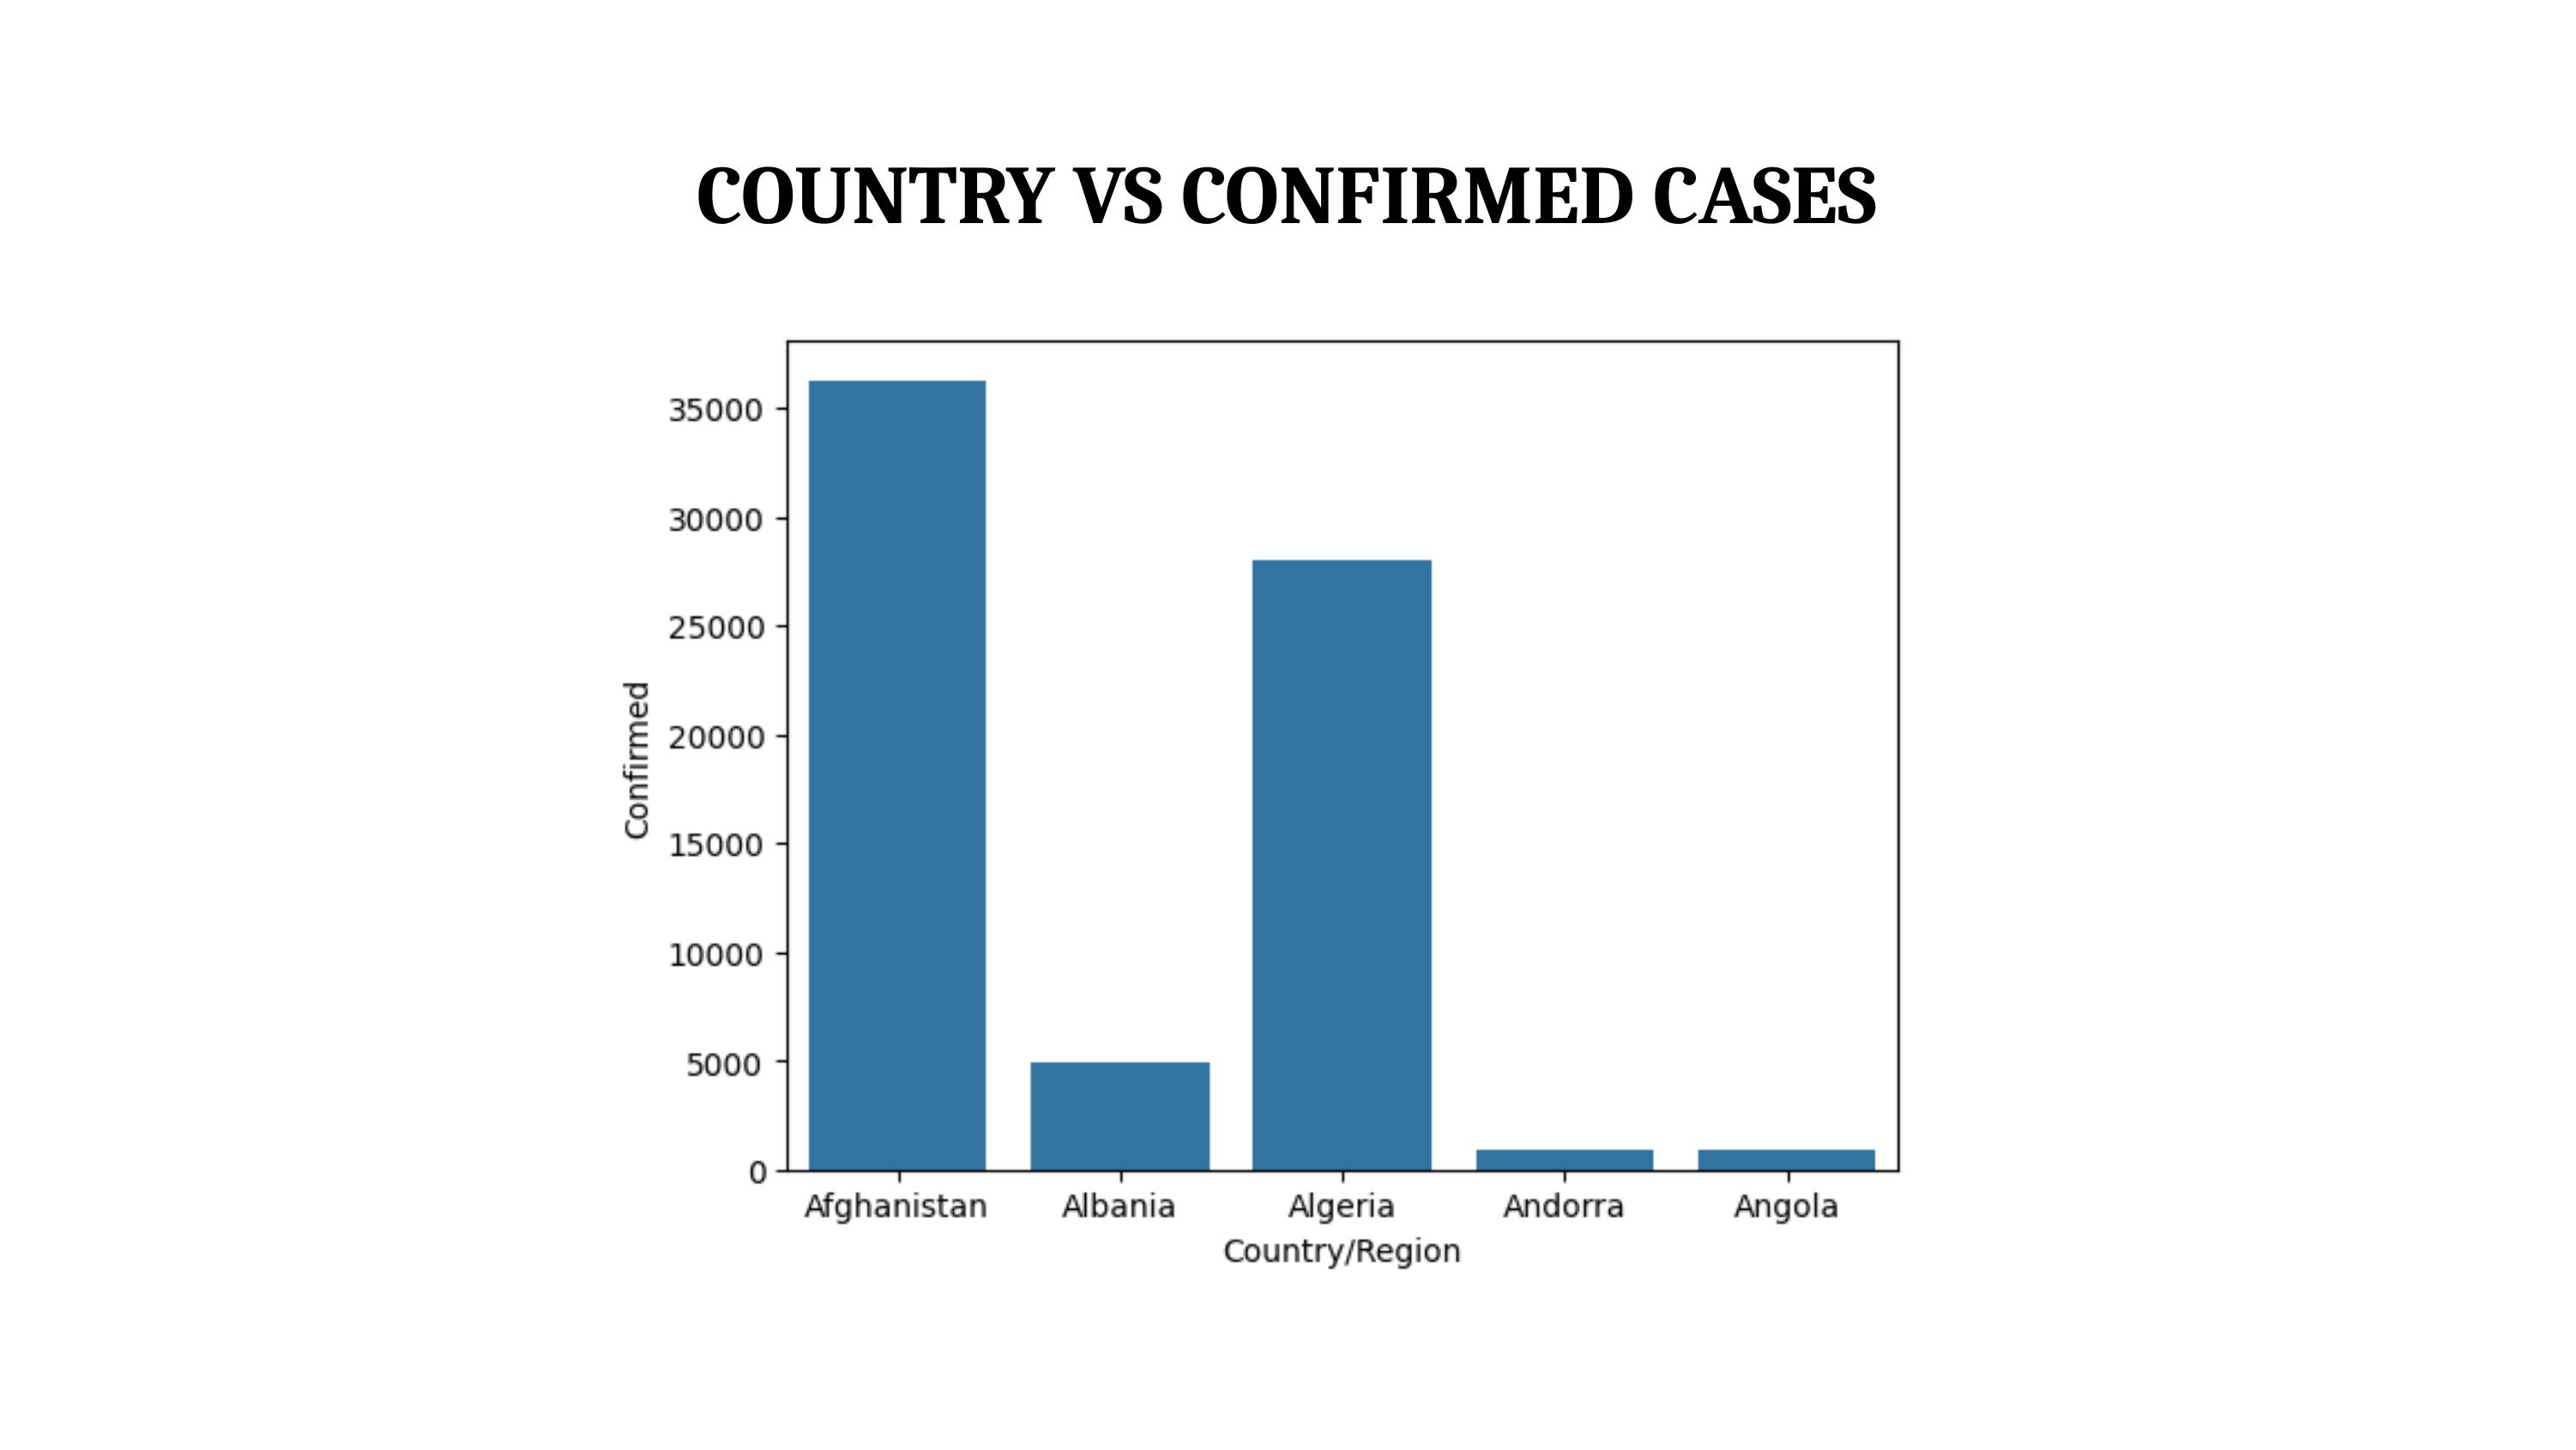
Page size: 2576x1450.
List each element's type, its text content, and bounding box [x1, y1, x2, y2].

picture [600, 321, 1921, 1290]
title COUNTRY VS CONFIRMED CASES [104, 140, 2471, 241]
